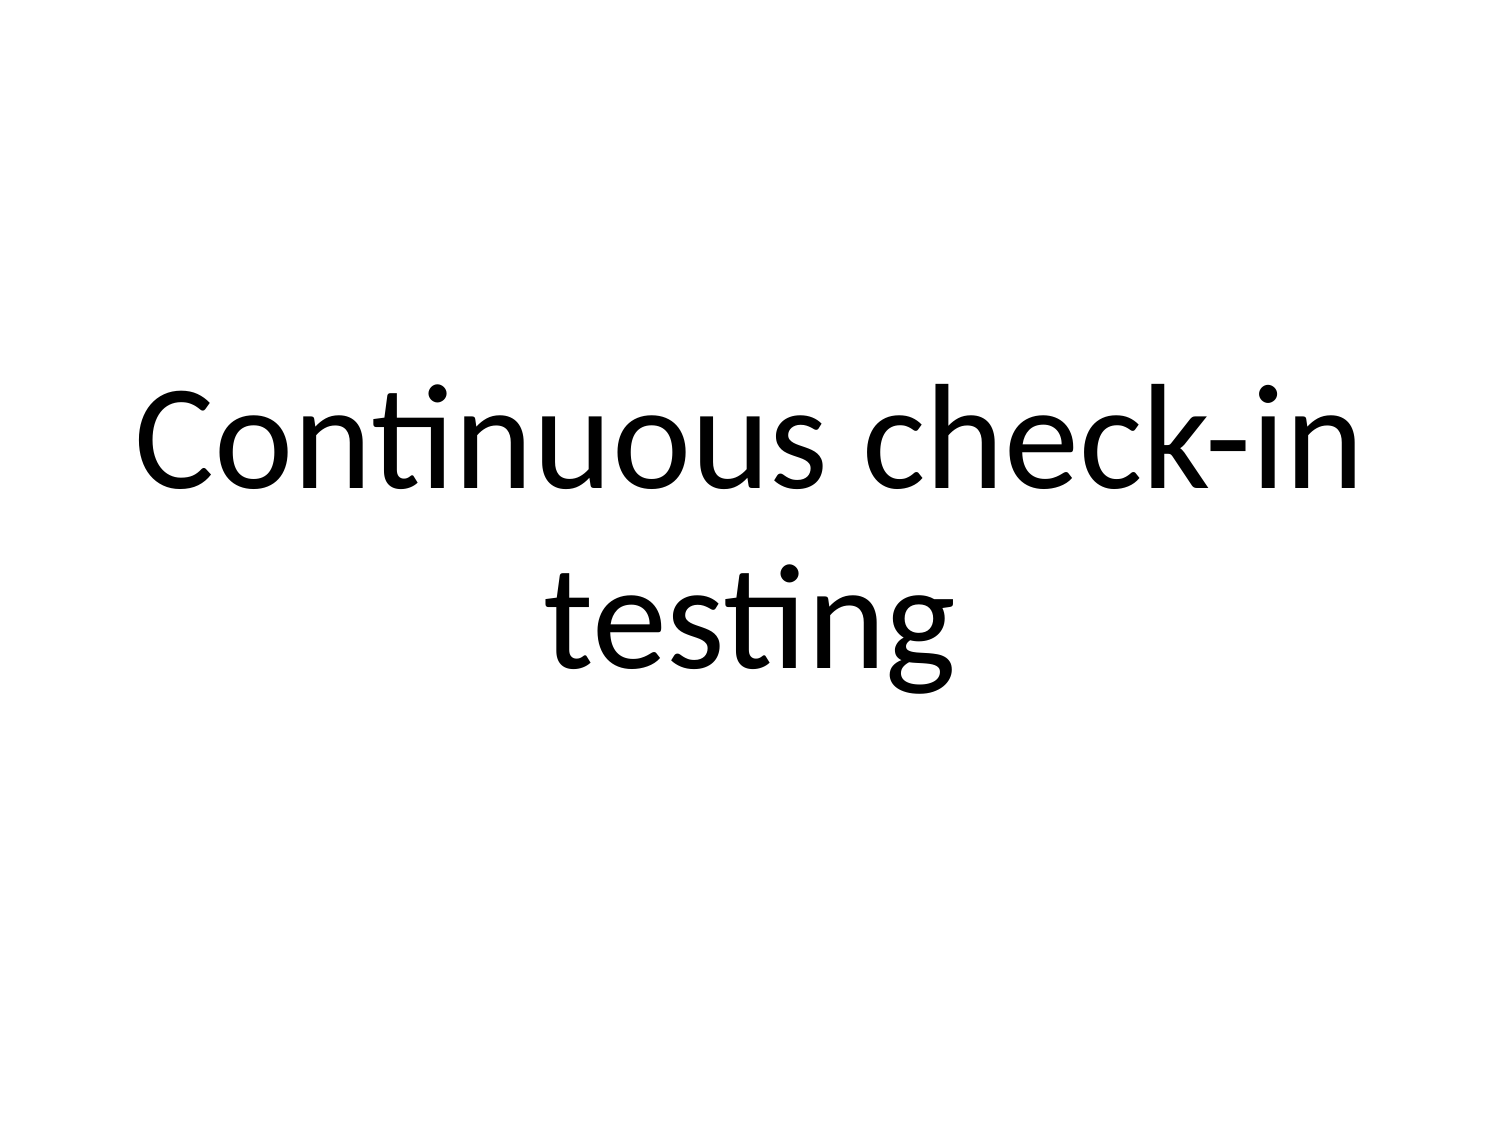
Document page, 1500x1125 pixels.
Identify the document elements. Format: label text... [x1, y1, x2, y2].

title Continuous check-in testing [75, 350, 1425, 688]
